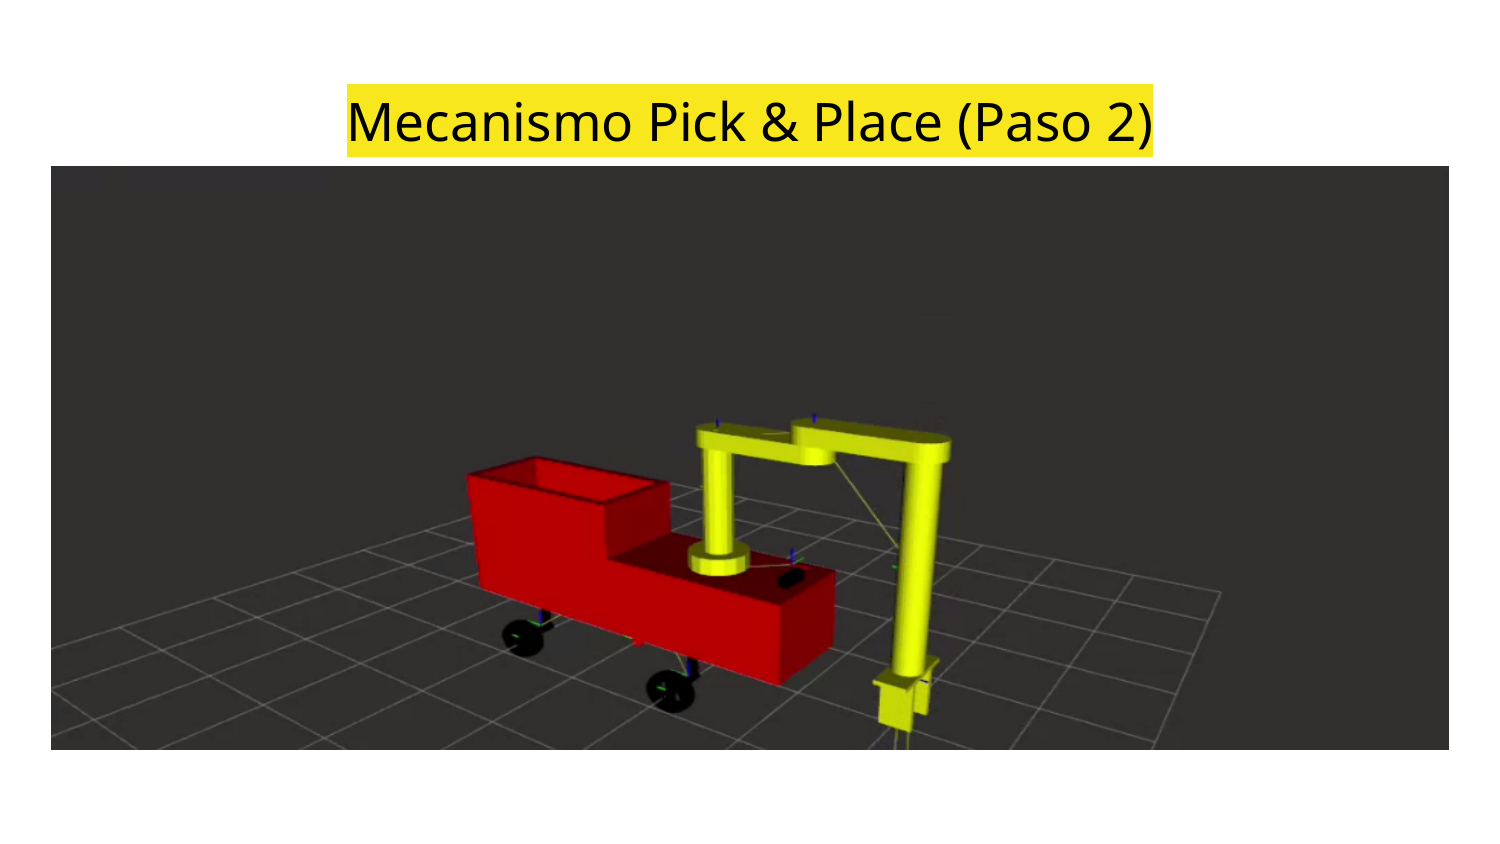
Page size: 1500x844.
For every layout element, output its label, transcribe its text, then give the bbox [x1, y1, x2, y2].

picture [50, 166, 1450, 750]
title Mecanismo Pick & Place (Paso 2) [51, 72, 1449, 166]
